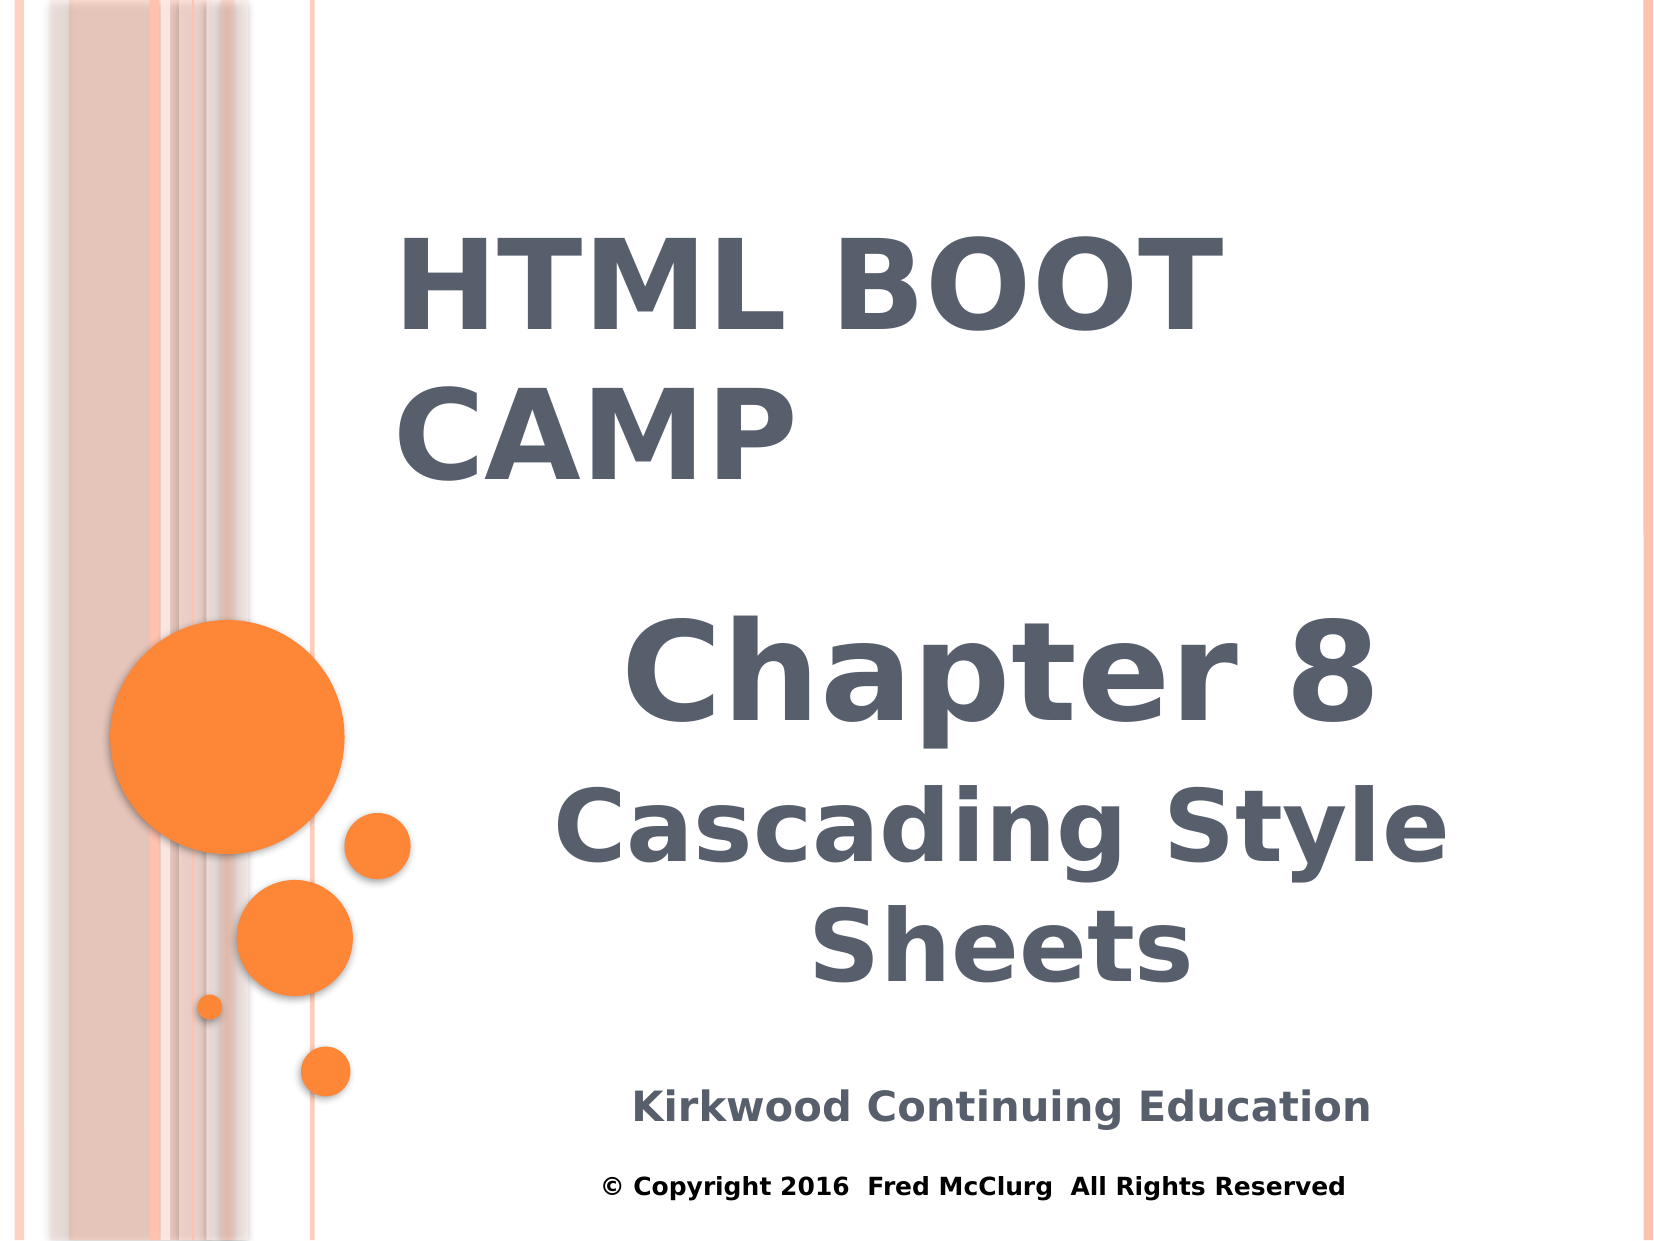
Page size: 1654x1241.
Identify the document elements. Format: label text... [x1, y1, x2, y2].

title HTML Boot Camp [376, 170, 1577, 513]
text_box © Copyright 2016 Fred McClurg All Rights Reserved [376, 1145, 1571, 1220]
subtitle Chapter 8 Cascading Style Sheets Kirkwood Continuing Education [426, 562, 1578, 1146]
